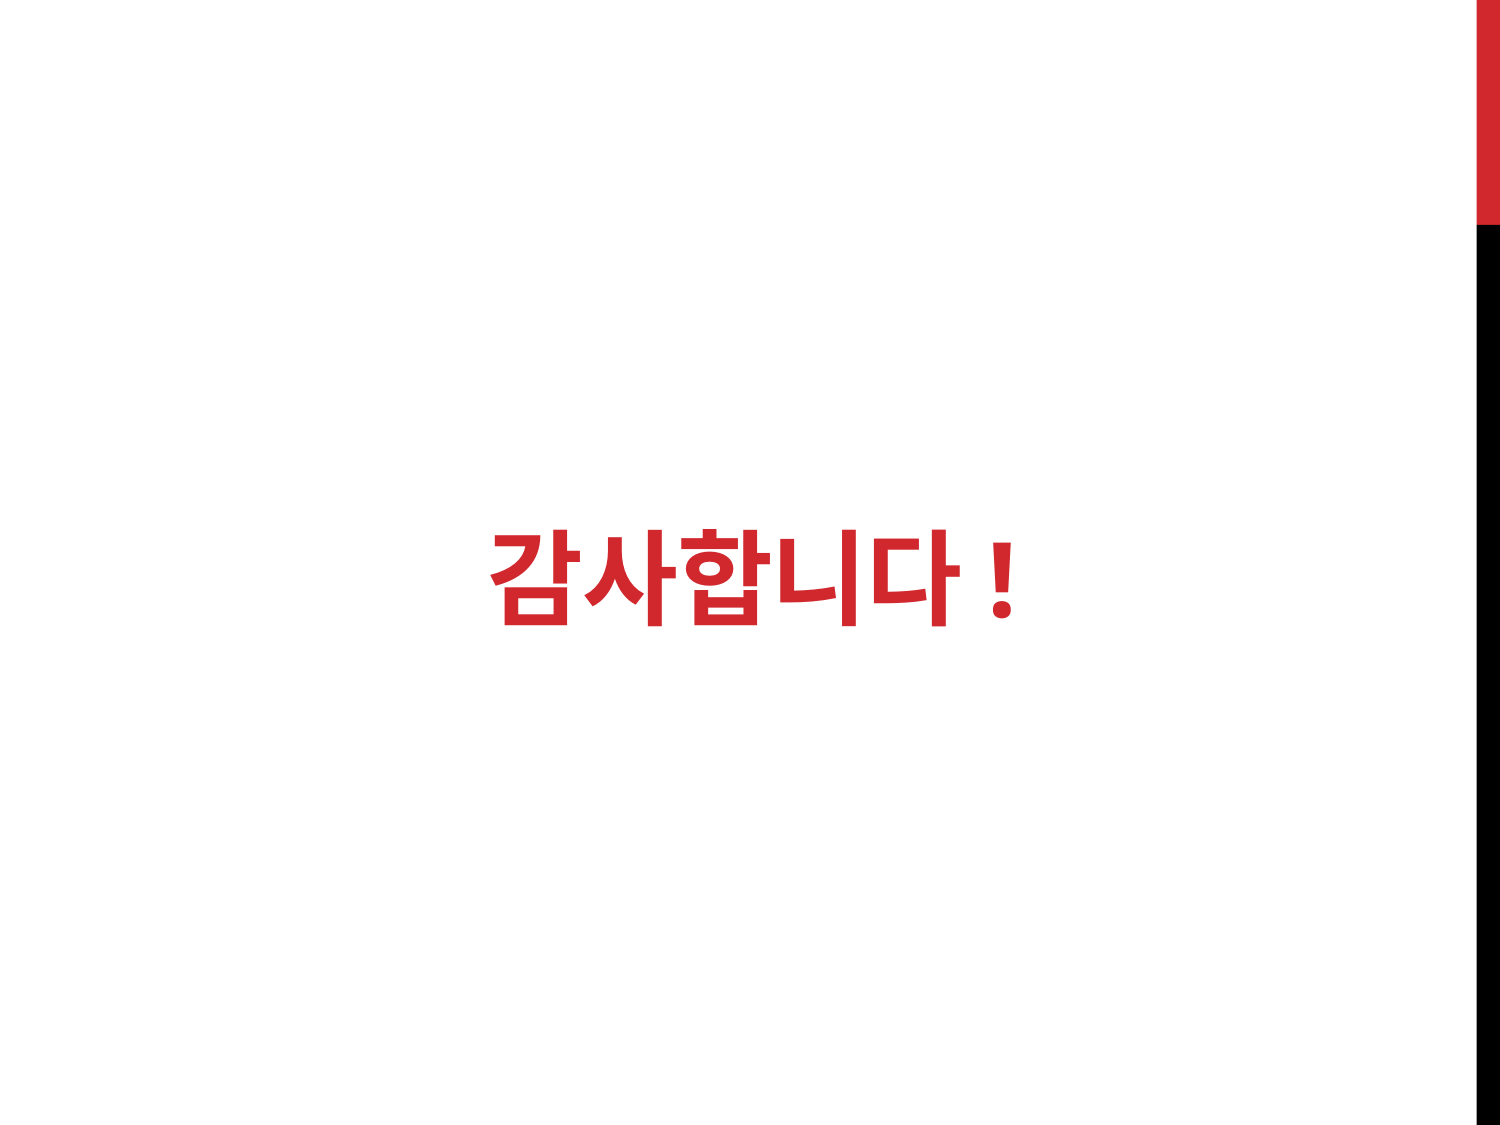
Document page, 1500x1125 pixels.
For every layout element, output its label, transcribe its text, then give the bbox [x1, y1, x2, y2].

title 감사합니다! [277, 420, 1228, 646]
